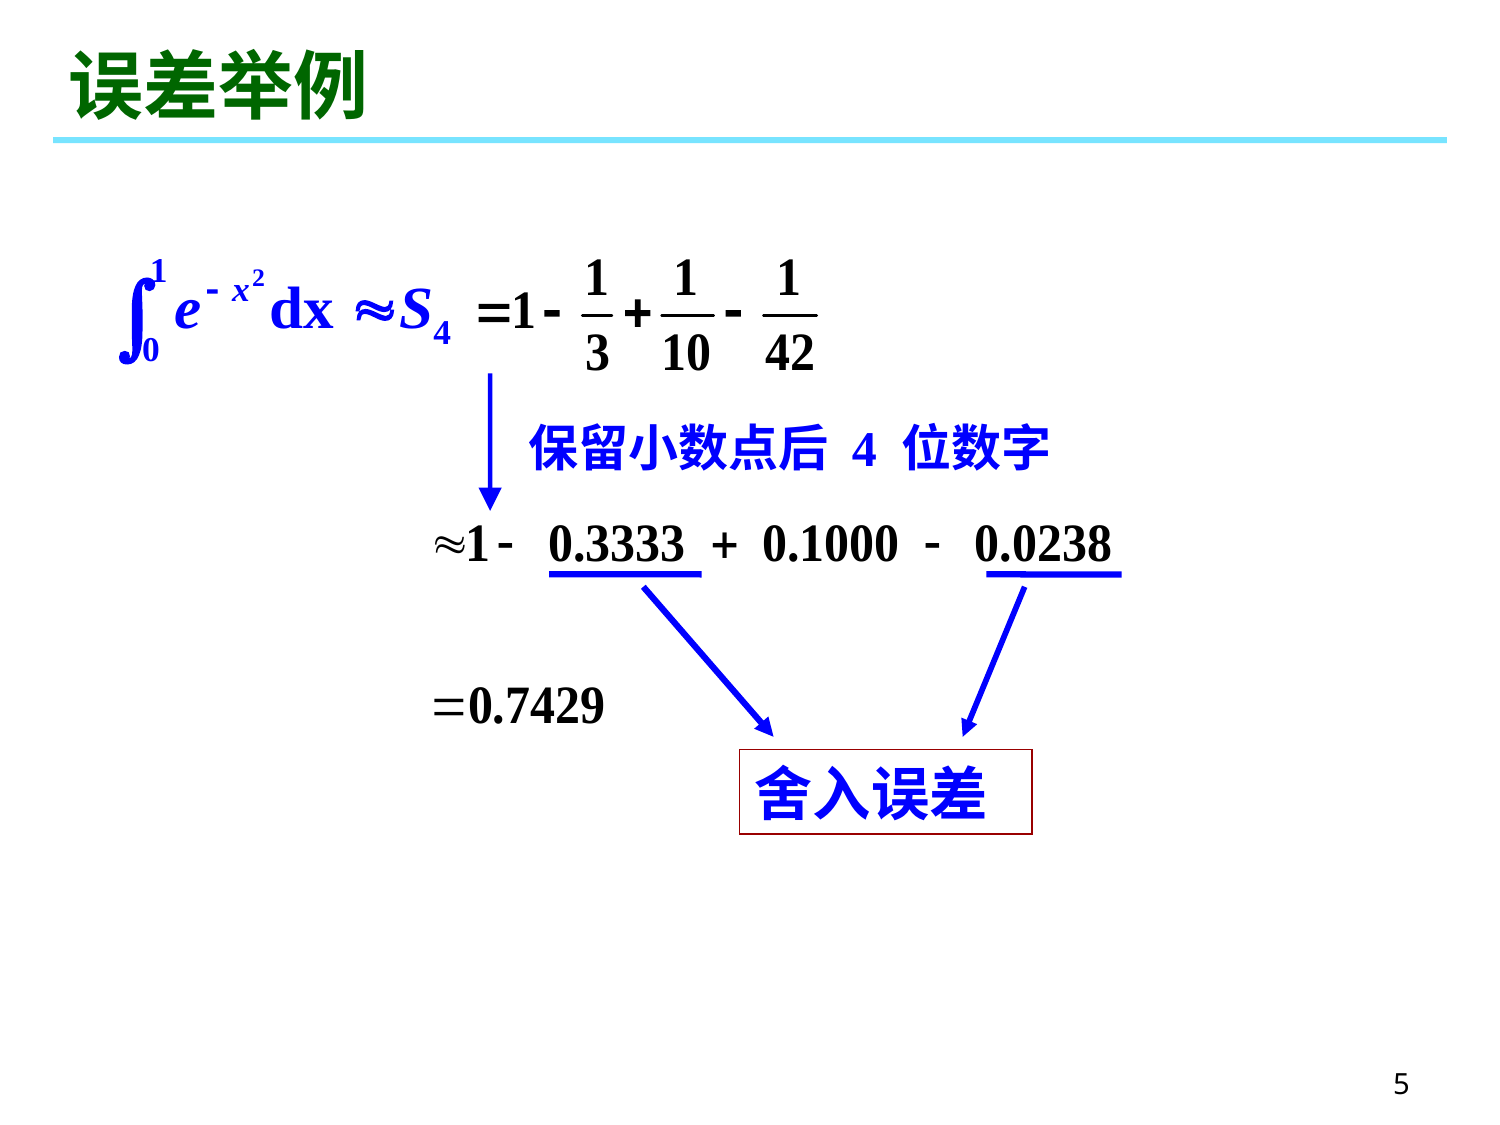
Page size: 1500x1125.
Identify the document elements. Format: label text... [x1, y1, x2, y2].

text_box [490, 373, 1164, 511]
slide_number 5 [1112, 1037, 1425, 1113]
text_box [100, 243, 468, 384]
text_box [549, 574, 1122, 836]
title 误差举例 [53, 0, 841, 137]
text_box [409, 511, 1122, 737]
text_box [468, 243, 842, 383]
